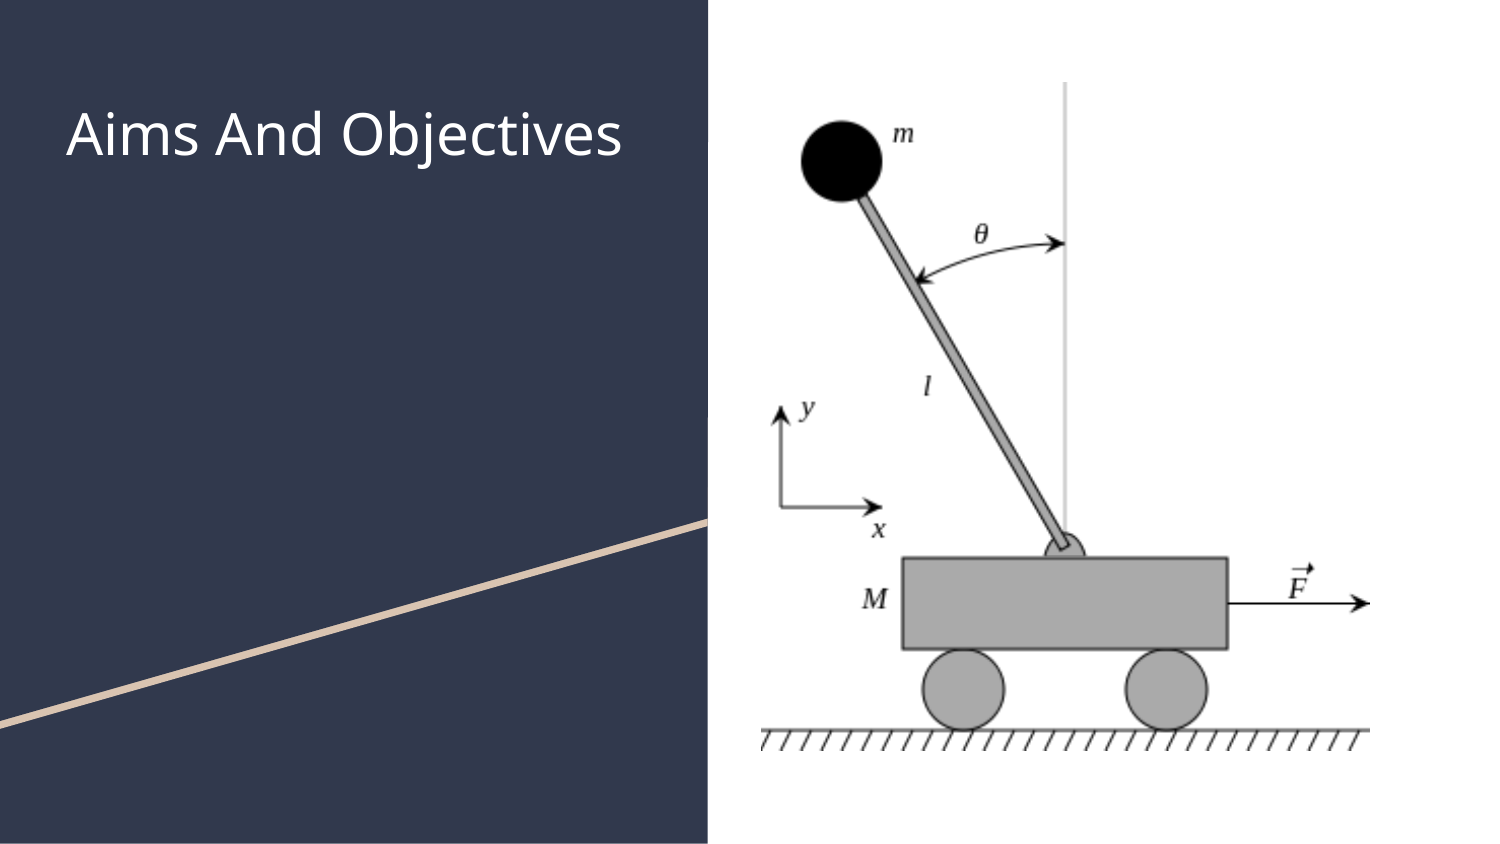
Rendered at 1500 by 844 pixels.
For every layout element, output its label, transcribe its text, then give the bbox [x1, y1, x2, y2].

title Aims And Objectives [51, 82, 660, 494]
picture [761, 81, 1370, 752]
